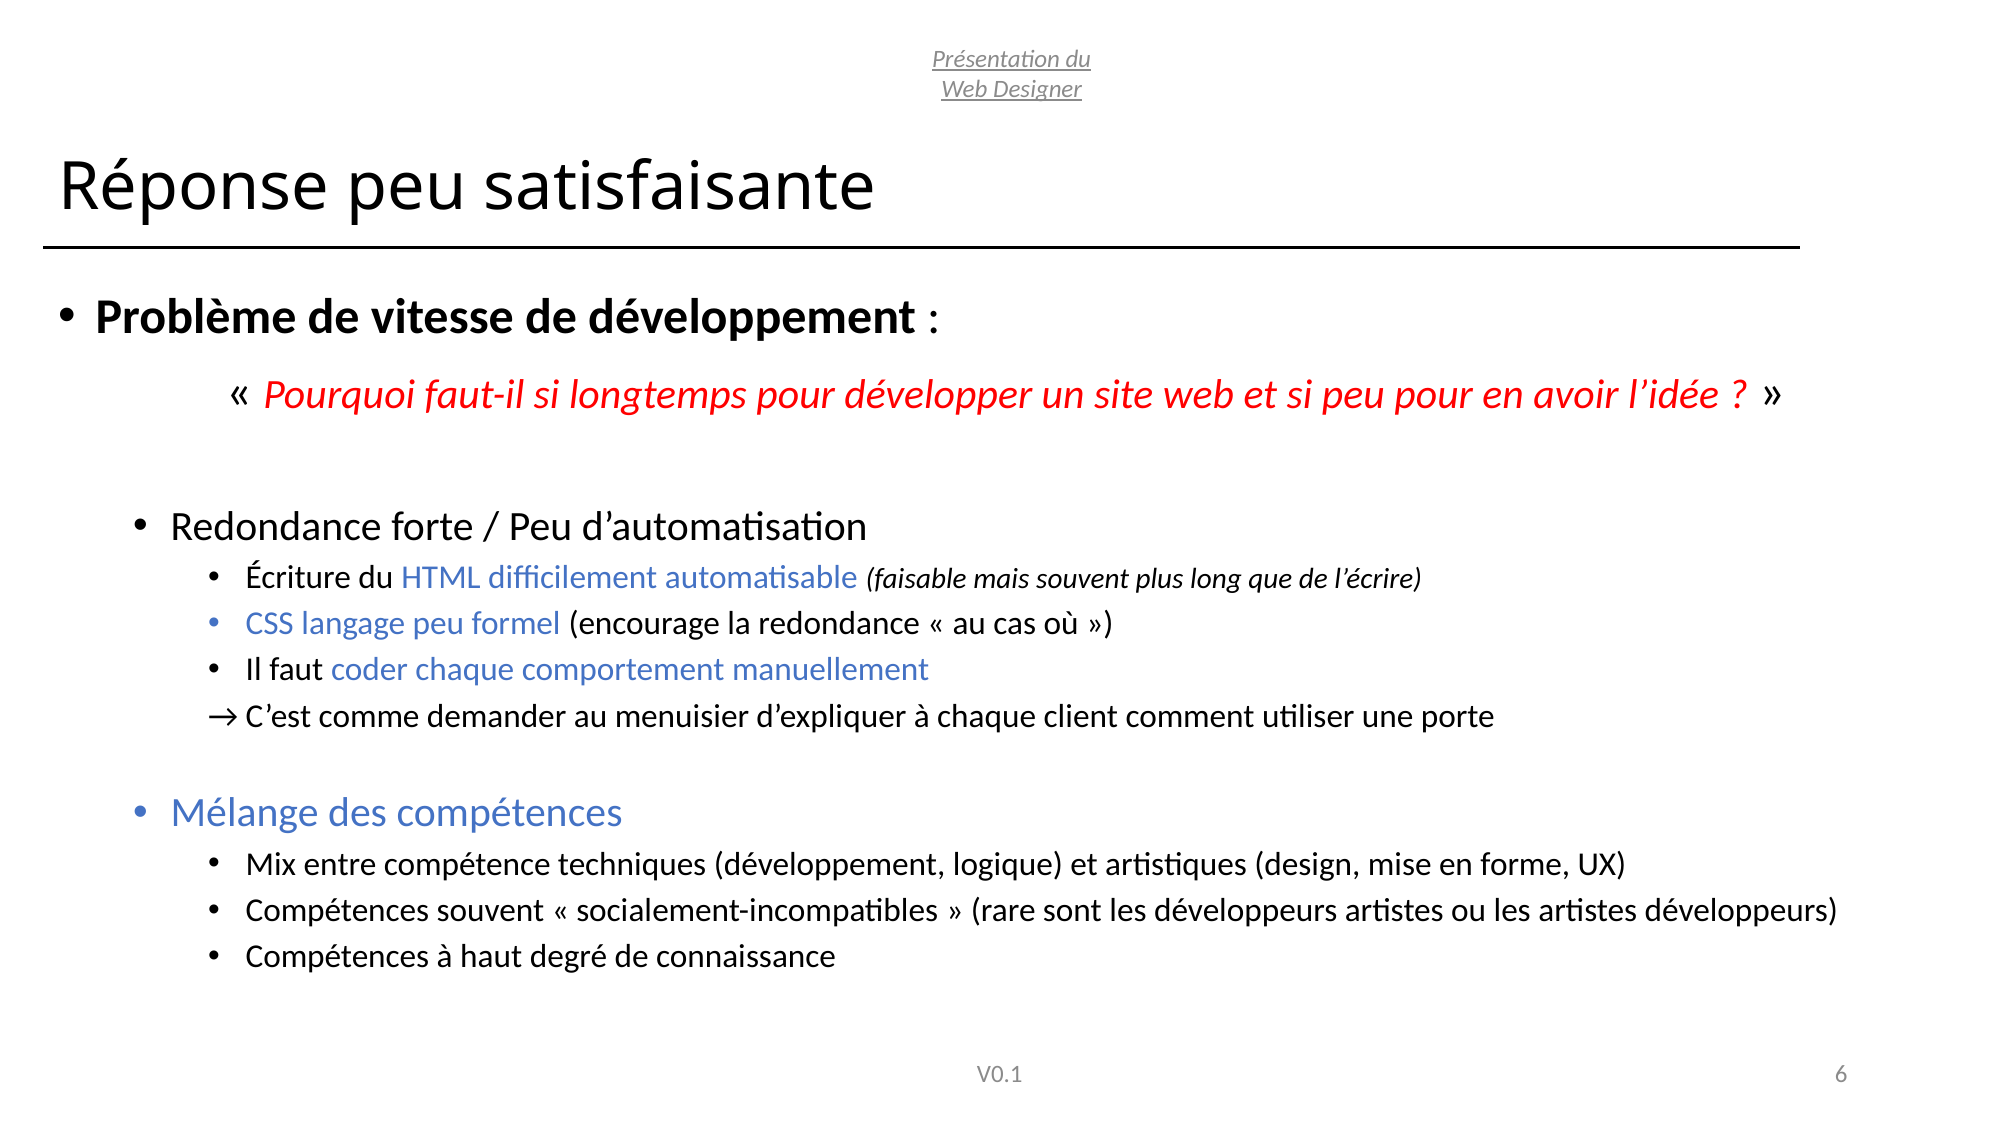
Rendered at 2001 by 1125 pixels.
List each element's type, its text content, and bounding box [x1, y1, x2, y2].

footer V0.1 [662, 1042, 1338, 1103]
list Problème de vitesse de développement : « Pourquoi faut-il si longtemps pour développer un site web et si peu pour en avoir l’idée ? » Redondance forte / Peu d’automatisation Écriture du HTML difficilement automatisable (faisable mais souvent plus long que de l’écrire) CSS langage peu formel (encourage la redondance « au cas où ») Il faut coder chaque comportement manuellement → C’est comme demander au menuisier d’expliquer à chaque client comment utiliser une porte Mélange des compétences Mix entre compétence techniques (développement, logique) et artistiques (design, mise en forme, UX) Compétences souvent « socialement-incompatibles » (rare sont les développeurs artistes ou les artistes développeurs) Compétences à haut degré de connaissance [43, 282, 1968, 1108]
text_box Présentation du Web Designer [893, 17, 1131, 129]
title Réponse peu satisfaisante [43, 128, 1012, 246]
slide_number 6 [1412, 1042, 1863, 1103]
